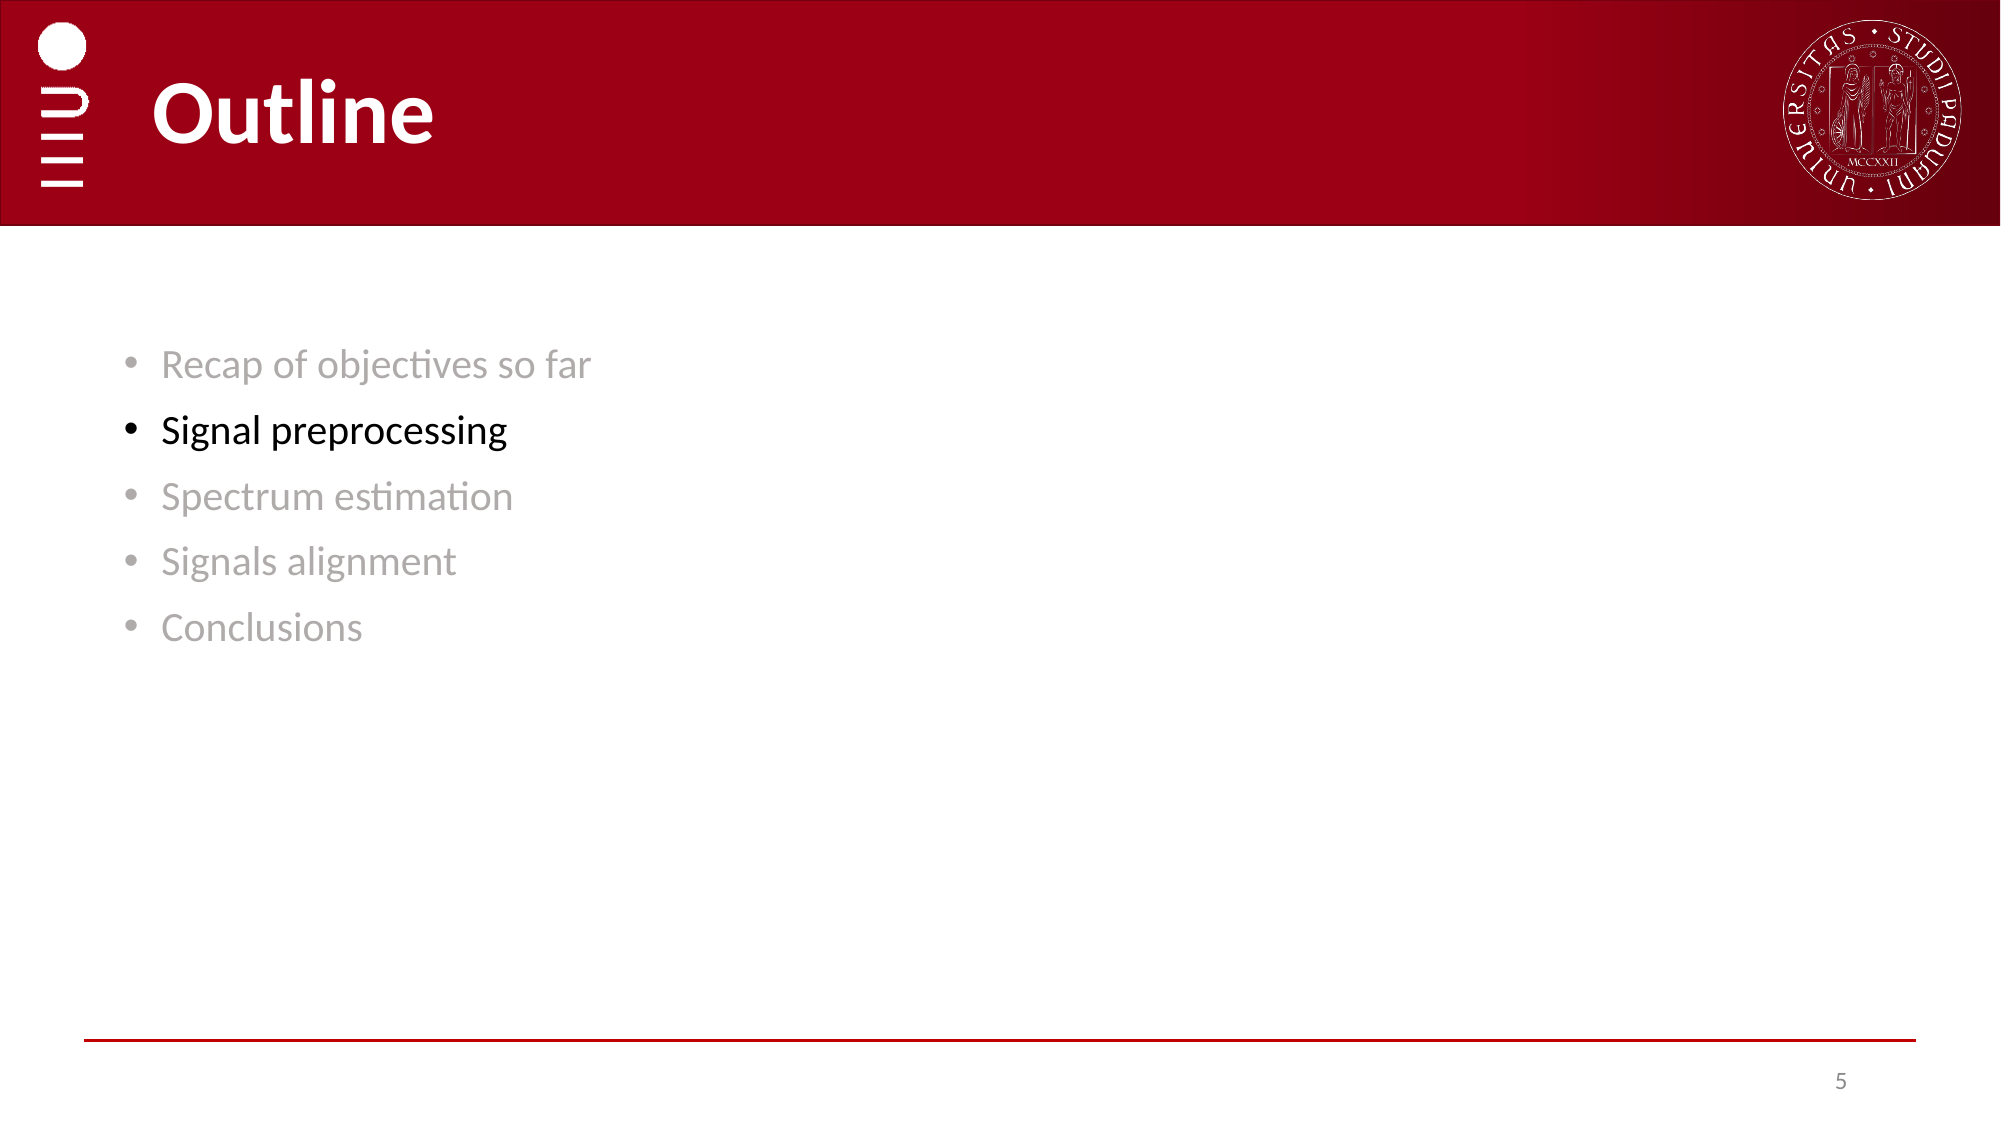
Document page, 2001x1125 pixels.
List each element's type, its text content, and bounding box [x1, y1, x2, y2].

title Outline [137, 34, 1610, 194]
list Recap of objectives so far Signal preprocessing Spectrum estimation Signals alignment Conclusions [109, 334, 1766, 764]
slide_number 5 [1412, 1049, 1863, 1110]
picture [1783, 20, 1963, 200]
